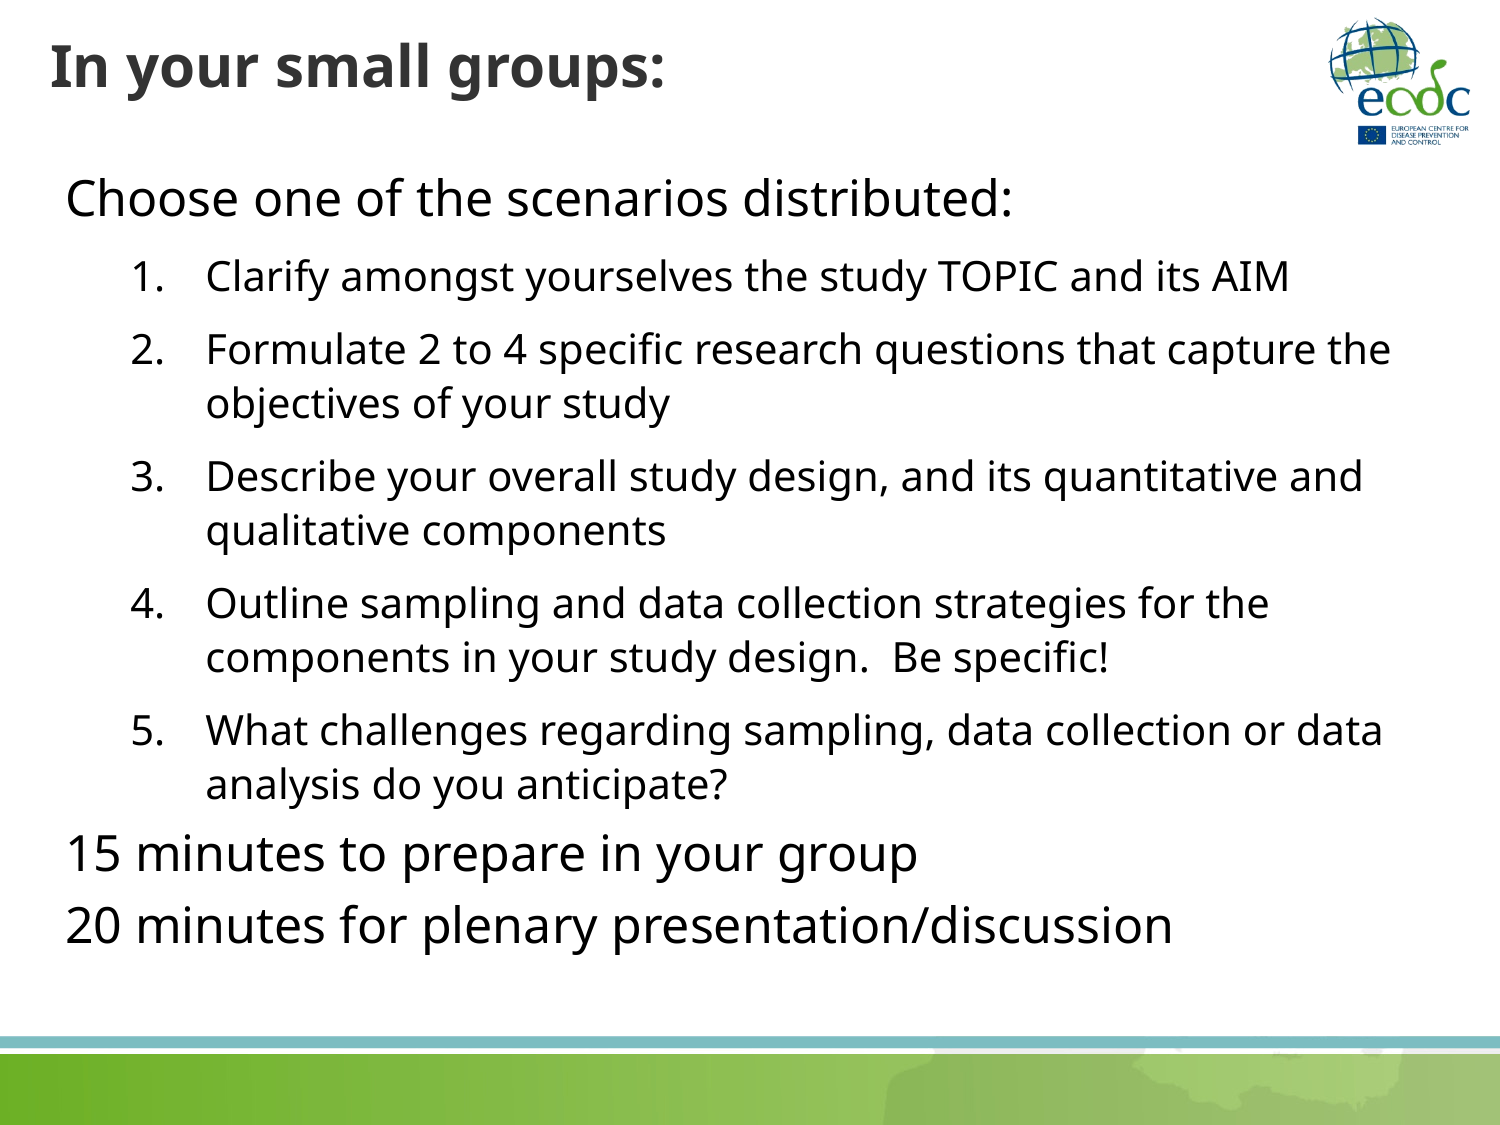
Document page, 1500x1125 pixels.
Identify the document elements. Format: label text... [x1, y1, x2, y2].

list Choose one of the scenarios distributed: Clarify amongst yourselves the study TOPIC and its AIM Formulate 2 to 4 specific research questions that capture the objectives of your study Describe your overall study design, and its quantitative and qualitative components Outline sampling and data collection strategies for the components in your study design. Be specific! What challenges regarding sampling, data collection or data analysis do you anticipate? 15 minutes to prepare in your group 20 minutes for plenary presentation/discussion [64, 172, 1448, 1001]
picture [1328, 17, 1473, 148]
title In your small groups: [49, 37, 1451, 185]
picture [0, 1036, 1500, 1125]
